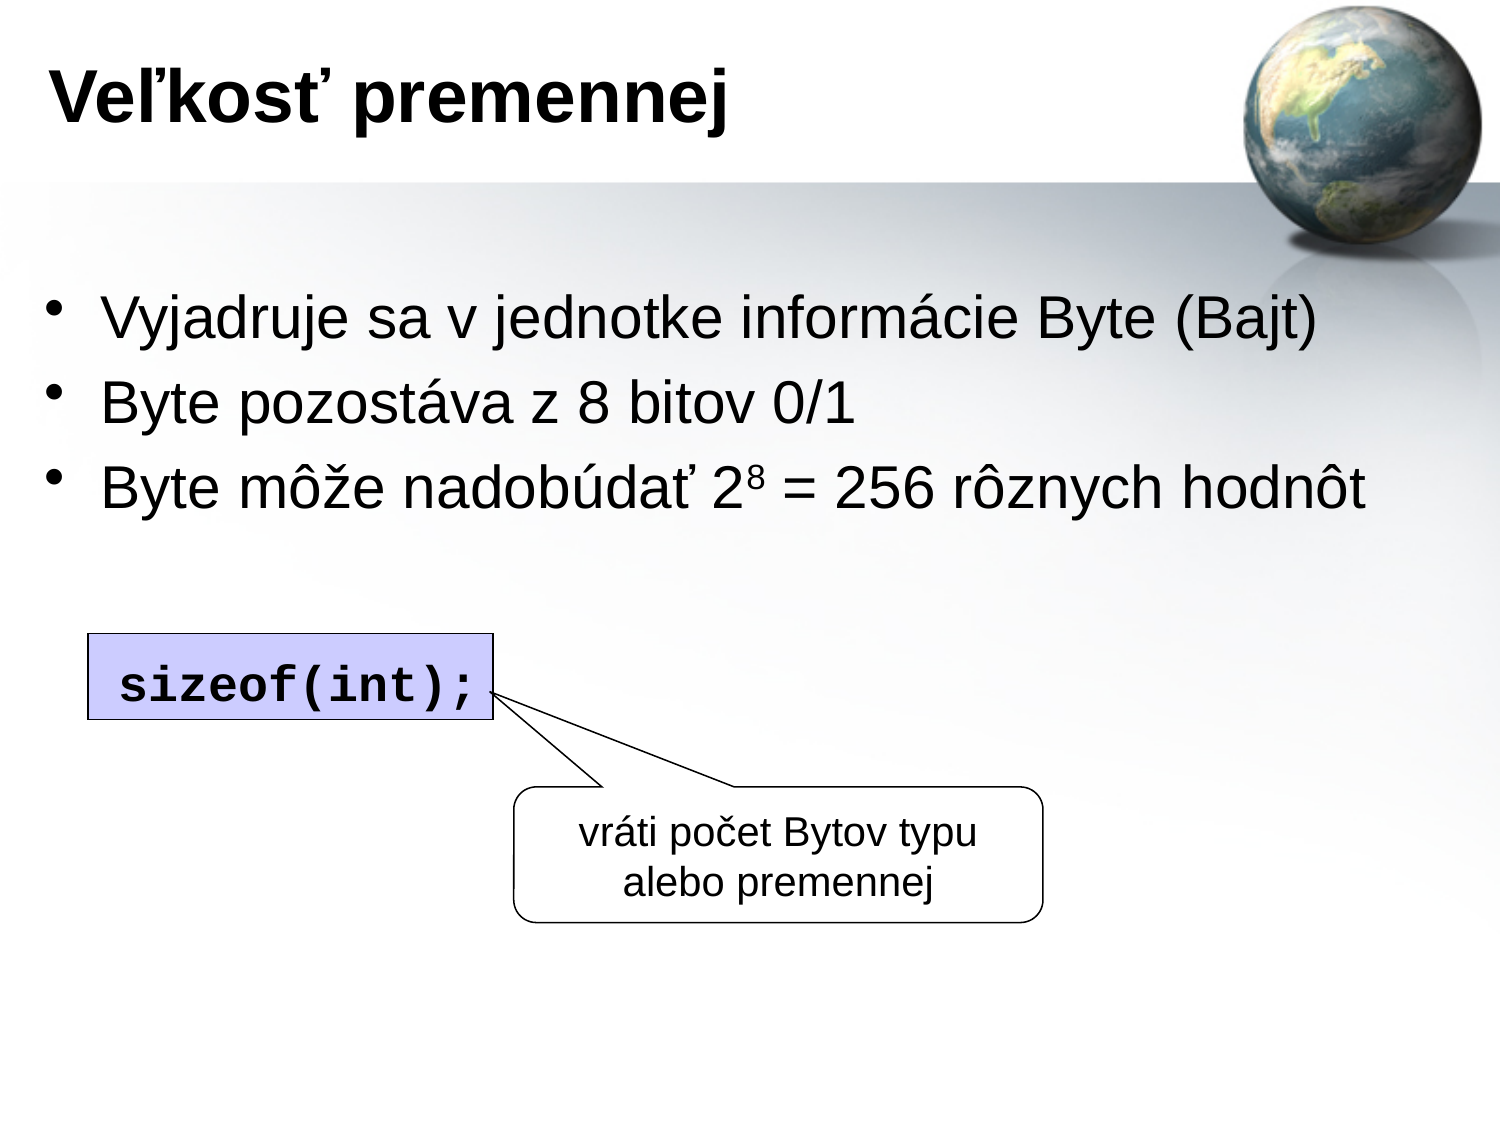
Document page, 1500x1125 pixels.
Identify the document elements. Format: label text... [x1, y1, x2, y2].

list Vyjadruje sa v jednotke informácie Byte (Bajt) Byte pozostáva z 8 bitov 0/1 Byte môže nadobúdať 28 = 256 rôznych hodnôt [29, 271, 1471, 575]
text_box vráti počet Bytov typu alebo premennej [489, 691, 1043, 923]
text_box sizeof(int); [104, 645, 492, 719]
text_box [88, 633, 494, 720]
picture [0, 0, 1500, 1125]
title Veľkosť premennej [33, 22, 1239, 162]
